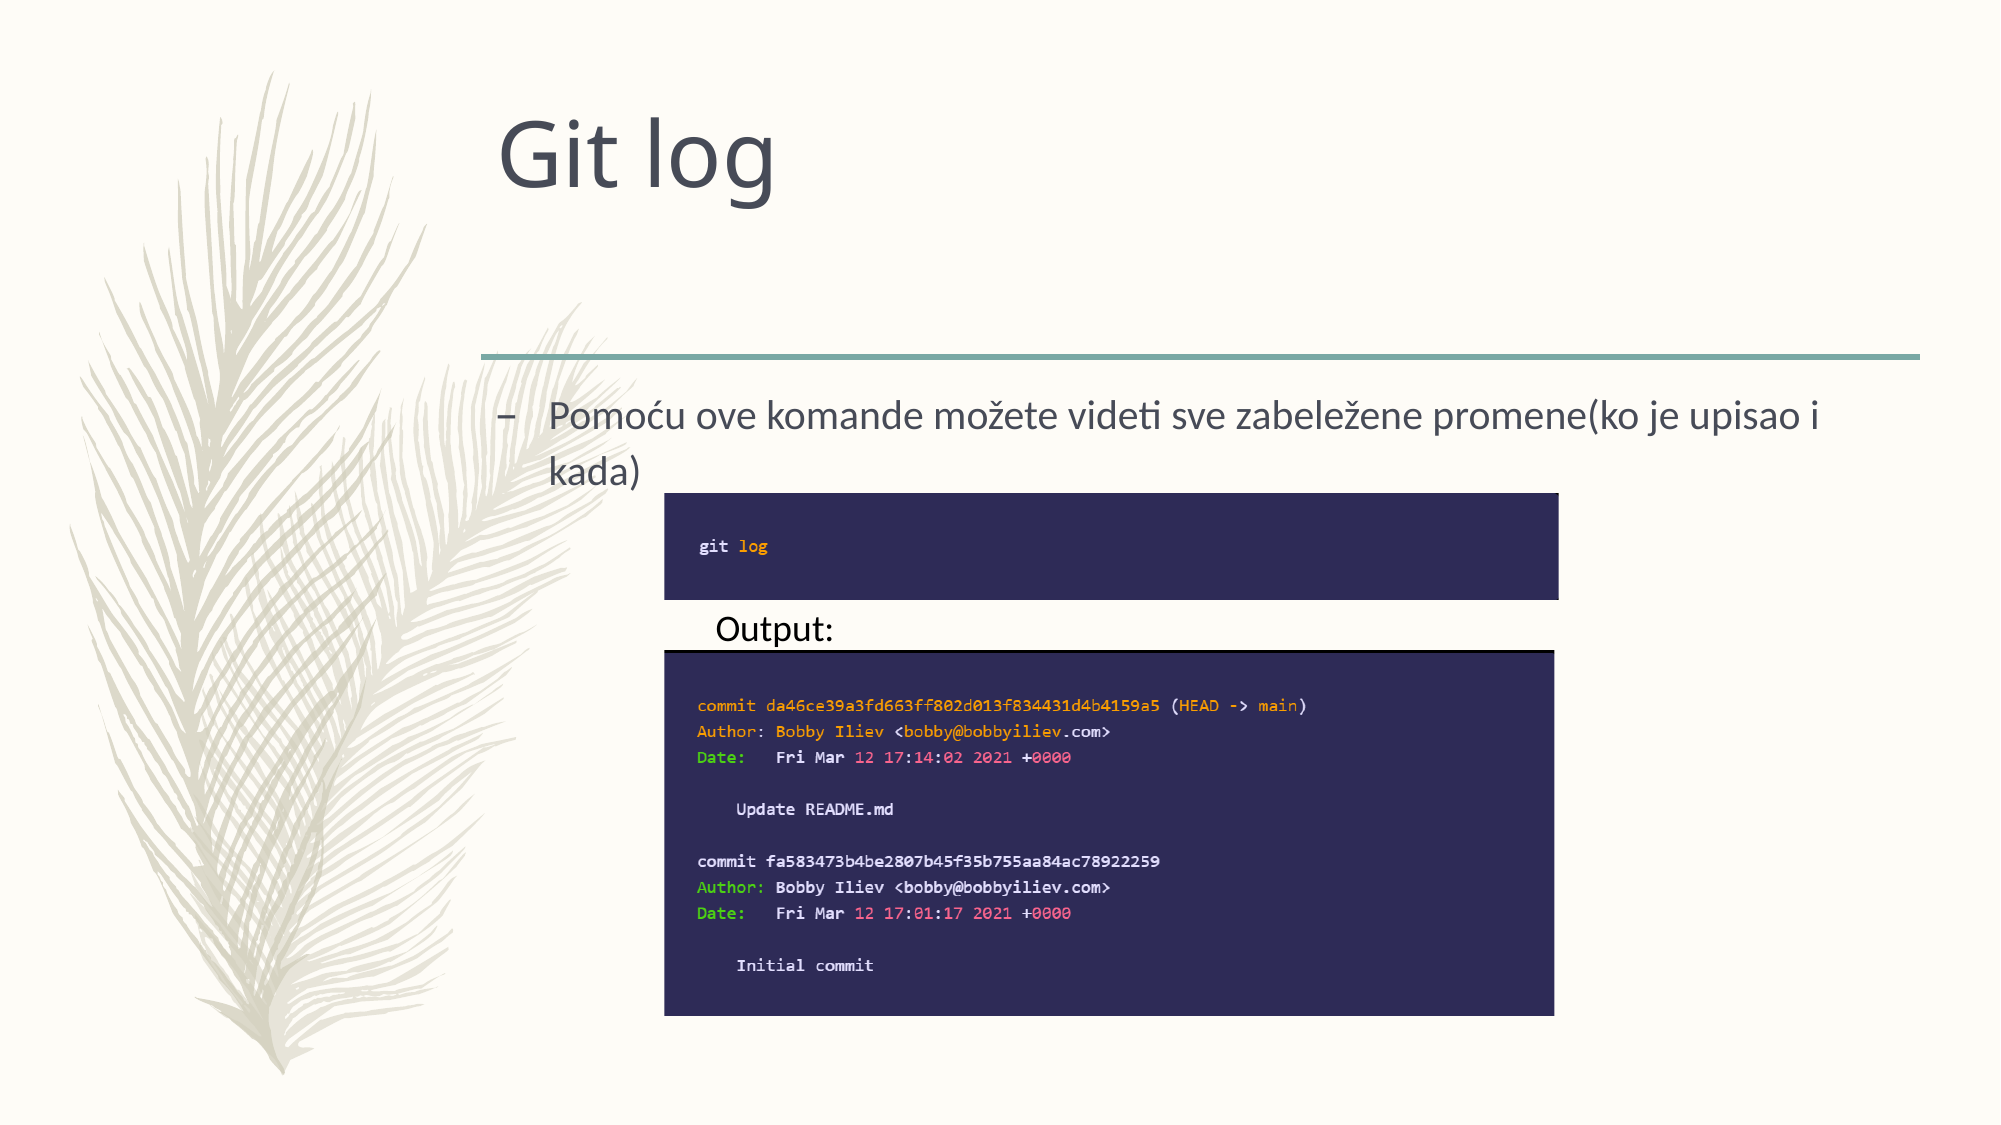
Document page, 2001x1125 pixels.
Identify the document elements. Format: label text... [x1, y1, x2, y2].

text_box Output: [700, 600, 850, 649]
picture [664, 493, 1559, 600]
title Git log [481, 93, 1920, 350]
picture [664, 649, 1555, 1016]
list Pomoću ove komande možete videti sve zabeležene promene(ko je upisao i kada) [481, 374, 1920, 974]
